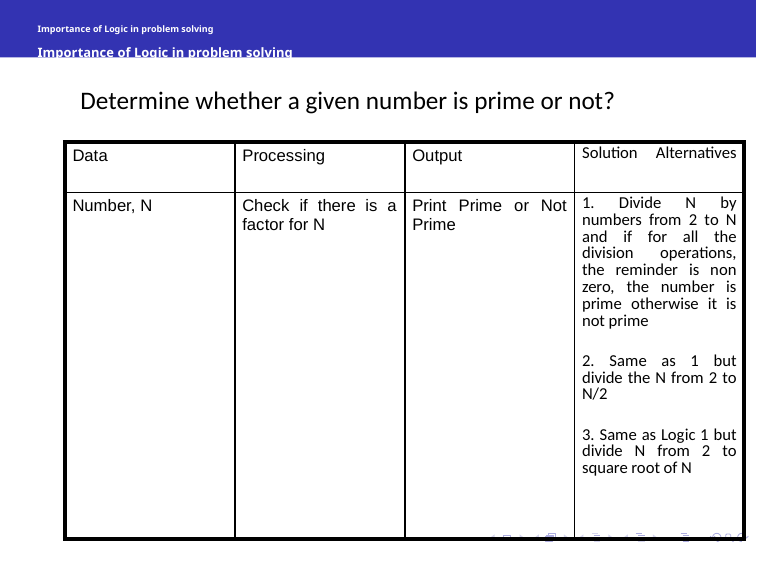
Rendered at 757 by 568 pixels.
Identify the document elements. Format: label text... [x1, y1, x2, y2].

table_cell Print Prime or Not Prime [406, 193, 574, 537]
table_header Data [67, 144, 234, 192]
title Importance of Logic in problem solving Importance of Logic in problem solving [37, 22, 719, 72]
text_box Determine whether a given number is prime or not? [65, 77, 668, 122]
table_header Processing [236, 144, 404, 192]
table_cell Check if there is a factor for N [236, 193, 404, 537]
table_header Solution Alternatives [575, 144, 742, 192]
table_header Output [406, 144, 574, 192]
table_cell 1. Divide N by numbers from 2 to N and if for all the division operations, the reminder is non zero, the number is prime otherwise it is not prime 2. Same as 1 but divide the N from 2 to N/2 3. Same as Logic 1 but divide N from 2 to square root of N [575, 193, 742, 537]
table_cell Number, N [67, 193, 234, 537]
